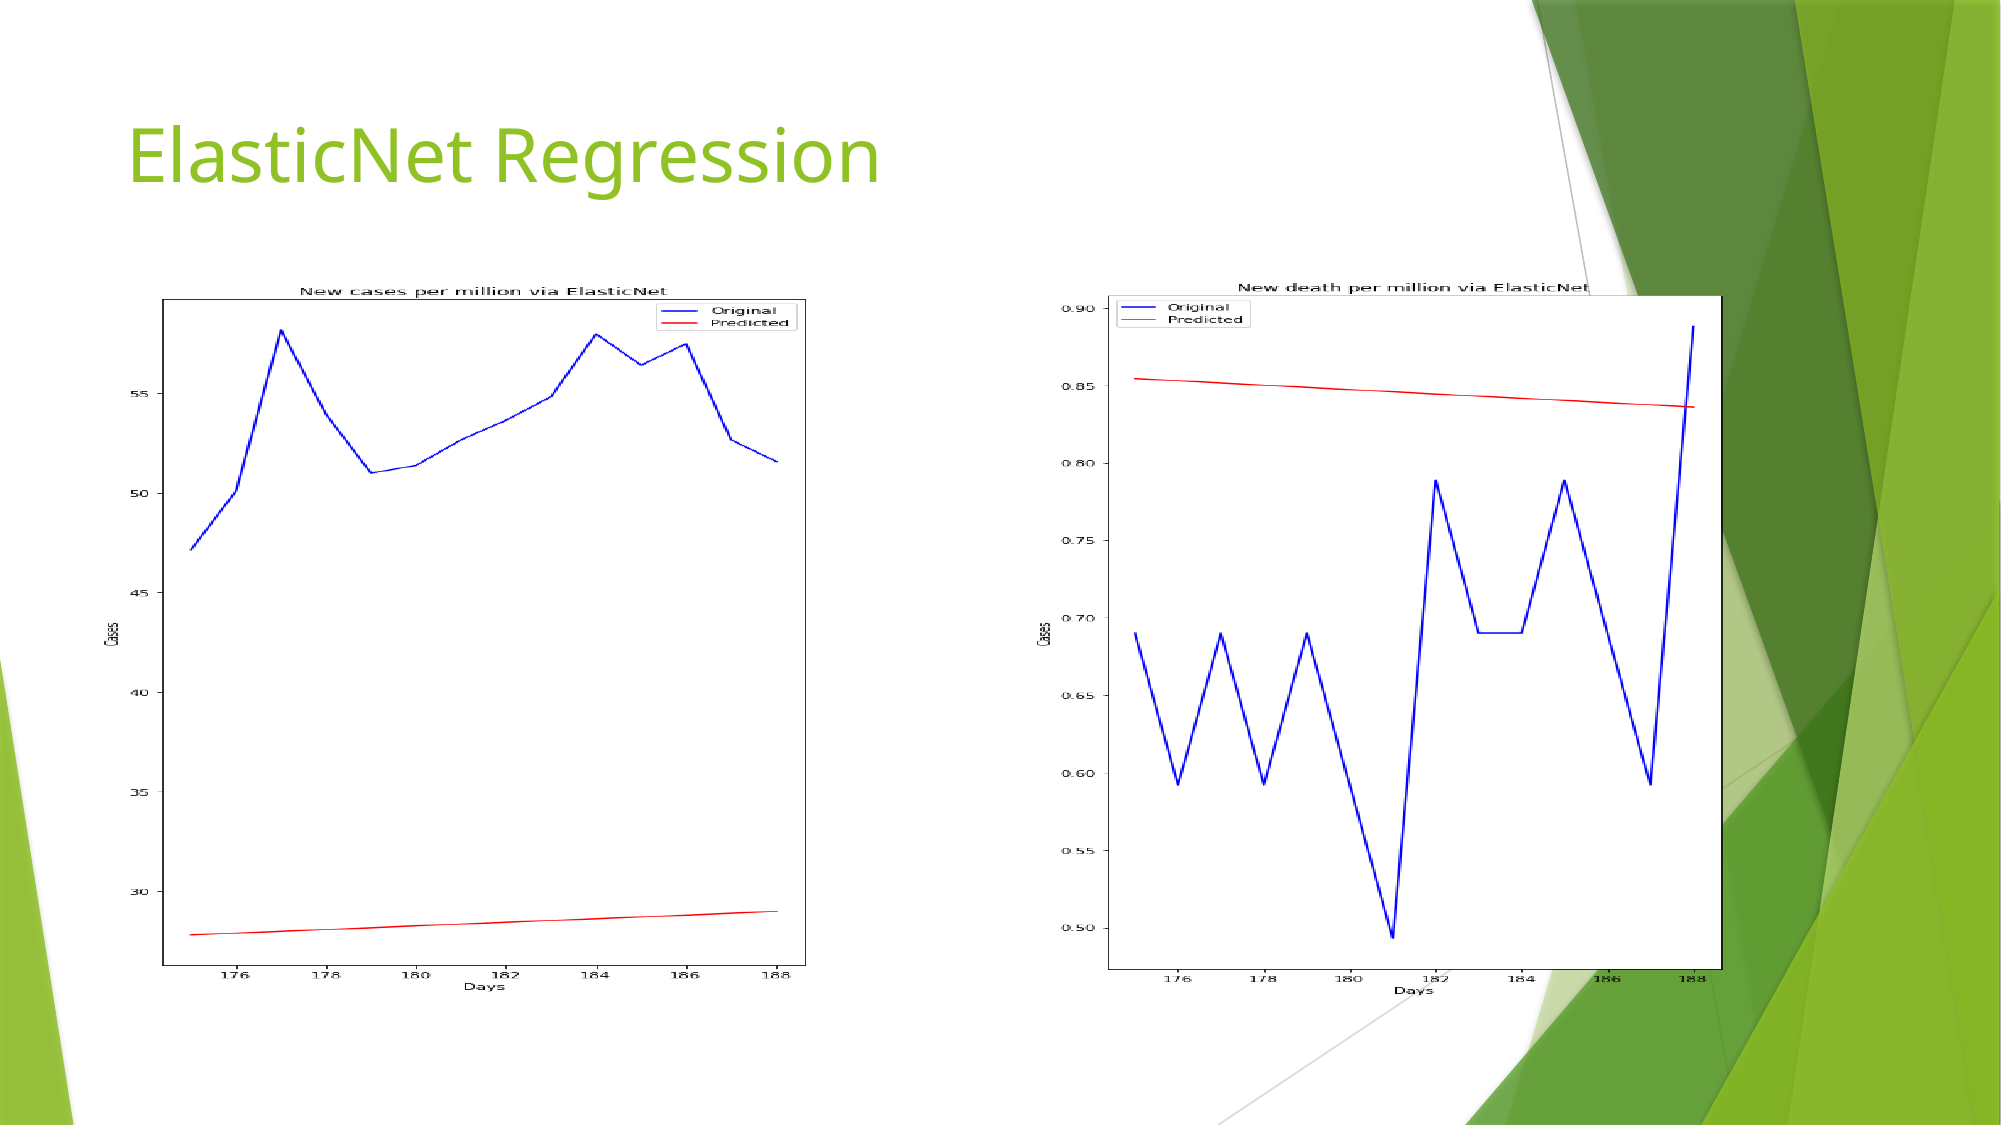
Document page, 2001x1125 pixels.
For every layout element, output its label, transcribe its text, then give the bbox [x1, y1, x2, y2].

picture [1026, 276, 1733, 1001]
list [92, 281, 818, 997]
title ElasticNet Regression [111, 99, 1522, 317]
